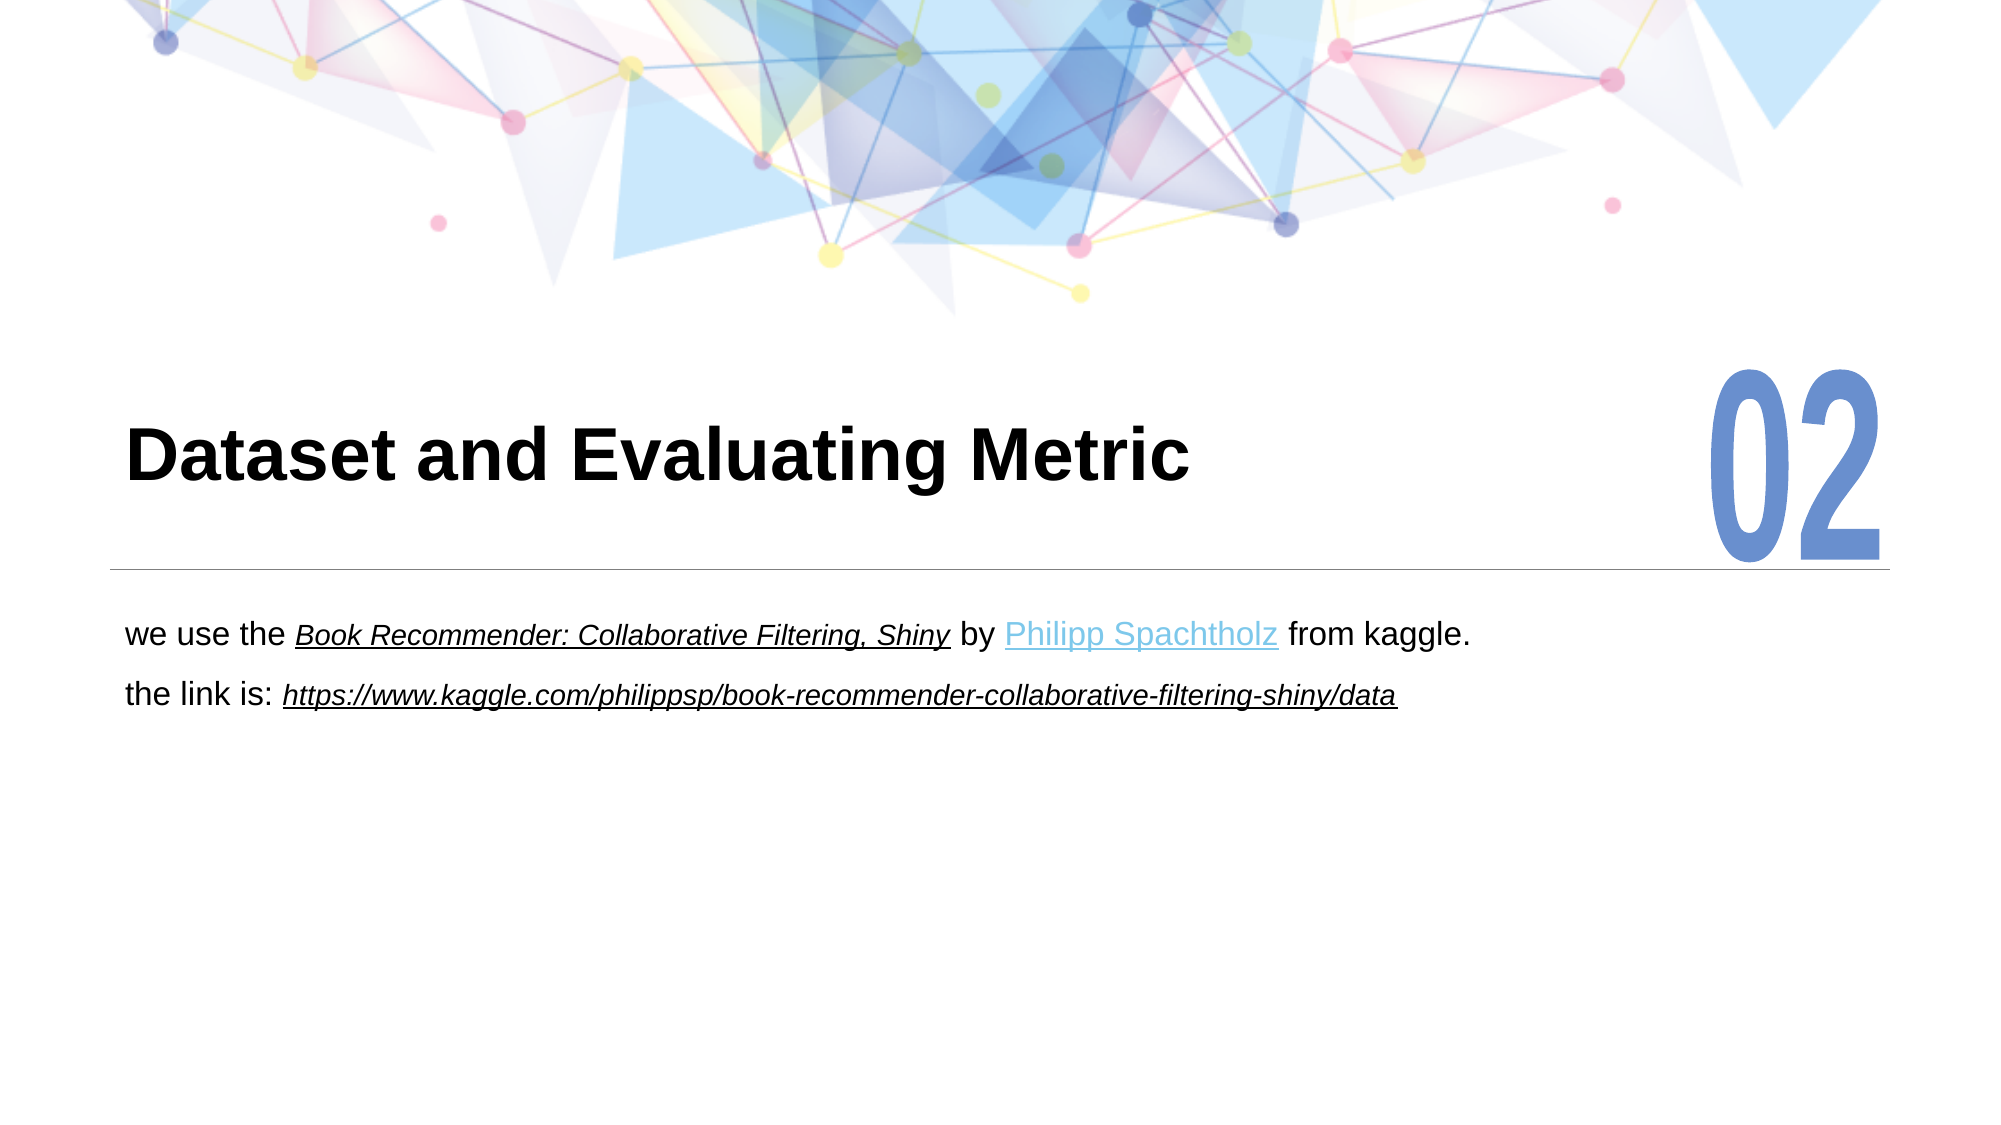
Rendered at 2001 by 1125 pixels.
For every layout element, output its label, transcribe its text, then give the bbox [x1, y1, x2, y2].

list we use the Book Recommender: Collaborative Filtering, Shiny by Philipp Spachtholz from kaggle. the link is: https://www.kaggle.com/philippsp/book-recommender-collaborative-filtering-shiny/data [109, 569, 1890, 736]
title Dataset and Evaluating Metric [109, 350, 1890, 563]
picture [7, 0, 1890, 442]
